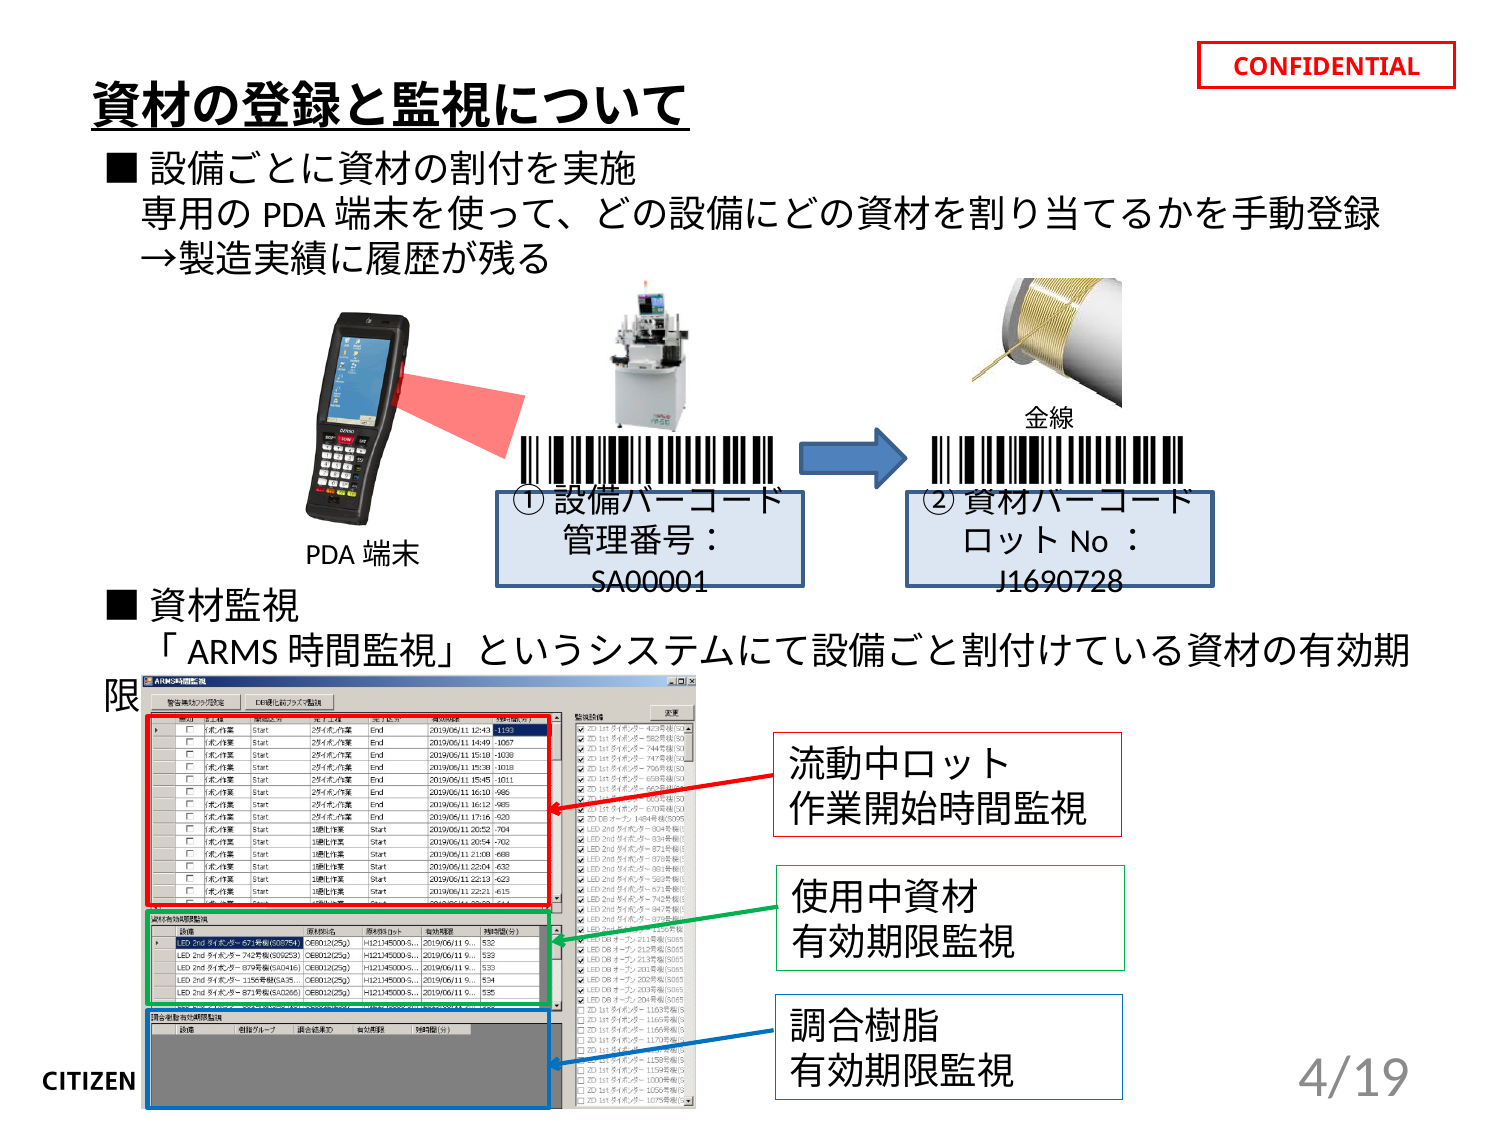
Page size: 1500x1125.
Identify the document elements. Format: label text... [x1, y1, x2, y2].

text_box 使用中資材 有効期限監視 [776, 865, 1125, 971]
text_box ■資材監視 「ARMS時間監視」というシステムにて設備ごと割付けている資材の有効期限を監視 [88, 574, 1447, 724]
picture [41, 674, 696, 1109]
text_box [906, 278, 1213, 587]
text_box ■設備ごとに資材の割付を実施 専用のPDA端末を使って、どの設備にどの資材を割り当てるかを手動登録 →製造実績に履歴が残る [88, 137, 1400, 287]
slide_number 4/19 [1074, 1042, 1425, 1103]
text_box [496, 266, 803, 587]
text_box 調合樹脂 有効期限監視 [775, 994, 1123, 1100]
text_box 資材の登録と監視について [76, 66, 1164, 142]
text_box 流動中ロット 作業開始時間監視 [773, 732, 1122, 837]
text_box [546, 774, 774, 811]
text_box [546, 1029, 774, 1066]
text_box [290, 302, 519, 580]
text_box [808, 427, 901, 490]
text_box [550, 906, 779, 943]
